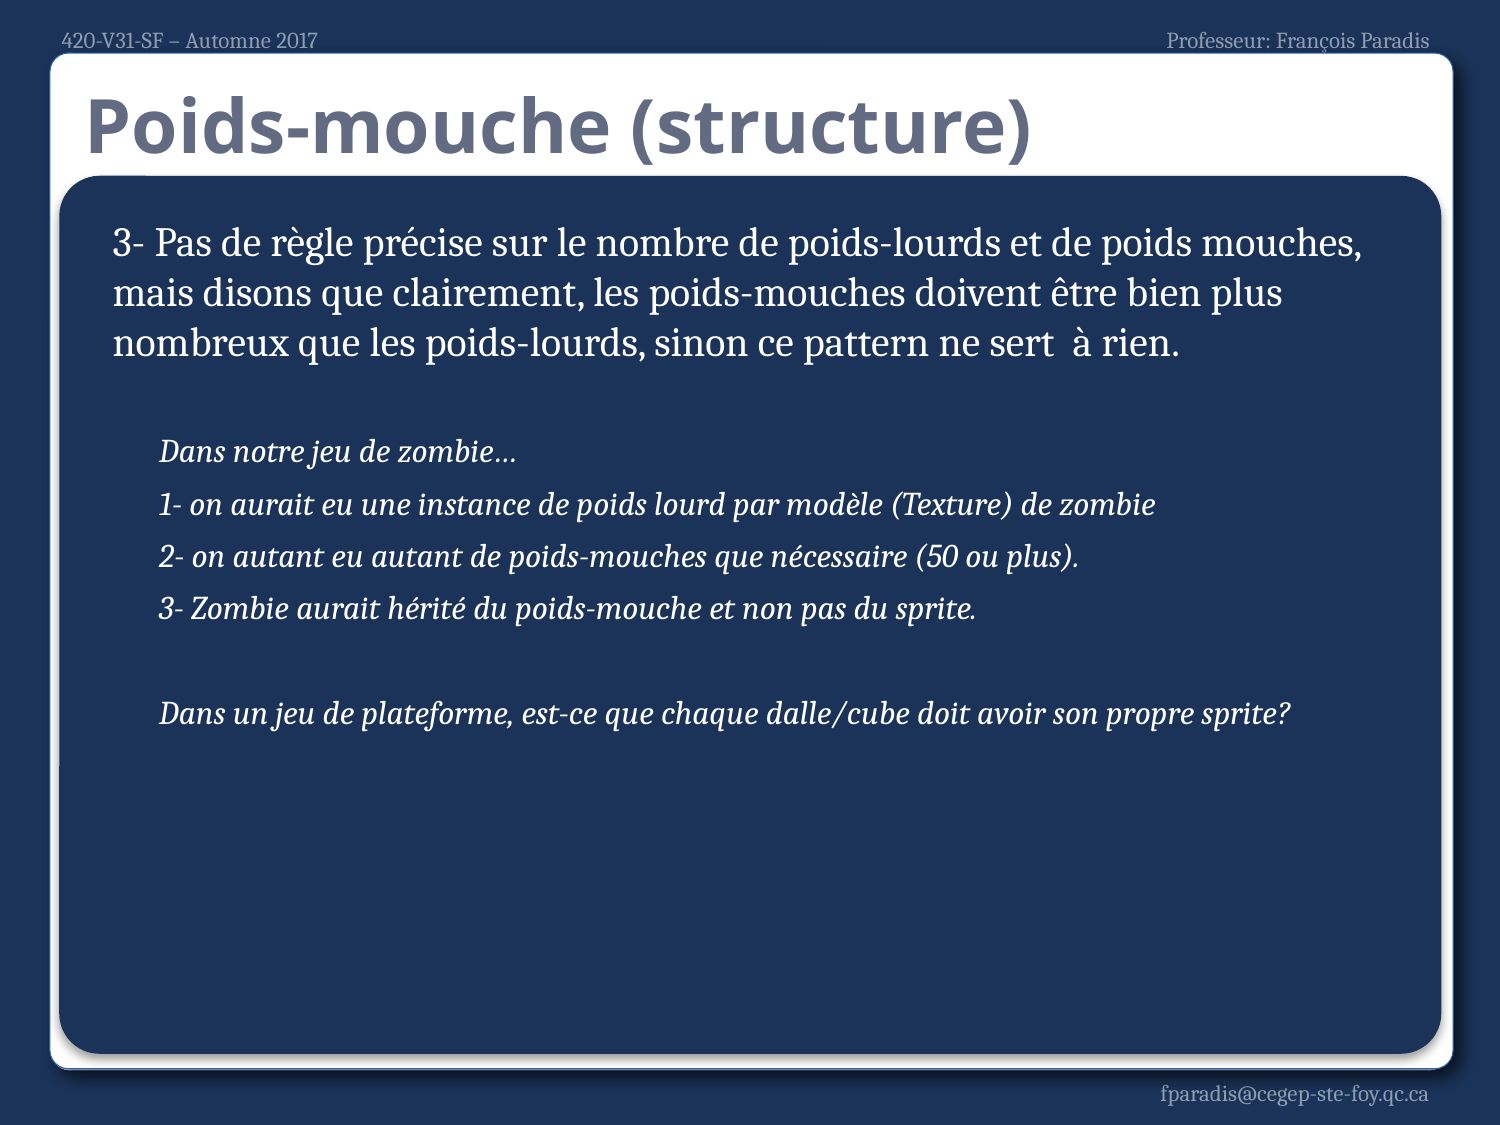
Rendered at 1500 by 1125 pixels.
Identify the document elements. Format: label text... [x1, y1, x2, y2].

title Poids-mouche (structure) [70, 58, 1413, 176]
list 3- Pas de règle précise sur le nombre de poids-lourds et de poids mouches, mais disons que clairement, les poids-mouches doivent être bien plus nombreux que les poids-lourds, sinon ce pattern ne sert à rien. Dans notre jeu de zombie… 1- on aurait eu une instance de poids lourd par modèle (Texture) de zombie 2- on autant eu autant de poids-mouches que nécessaire (50 ou plus). 3- Zombie aurait hérité du poids-mouche et non pas du sprite. Dans un jeu de plateforme, est-ce que chaque dalle/cube doit avoir son propre sprite? [82, 199, 1425, 997]
